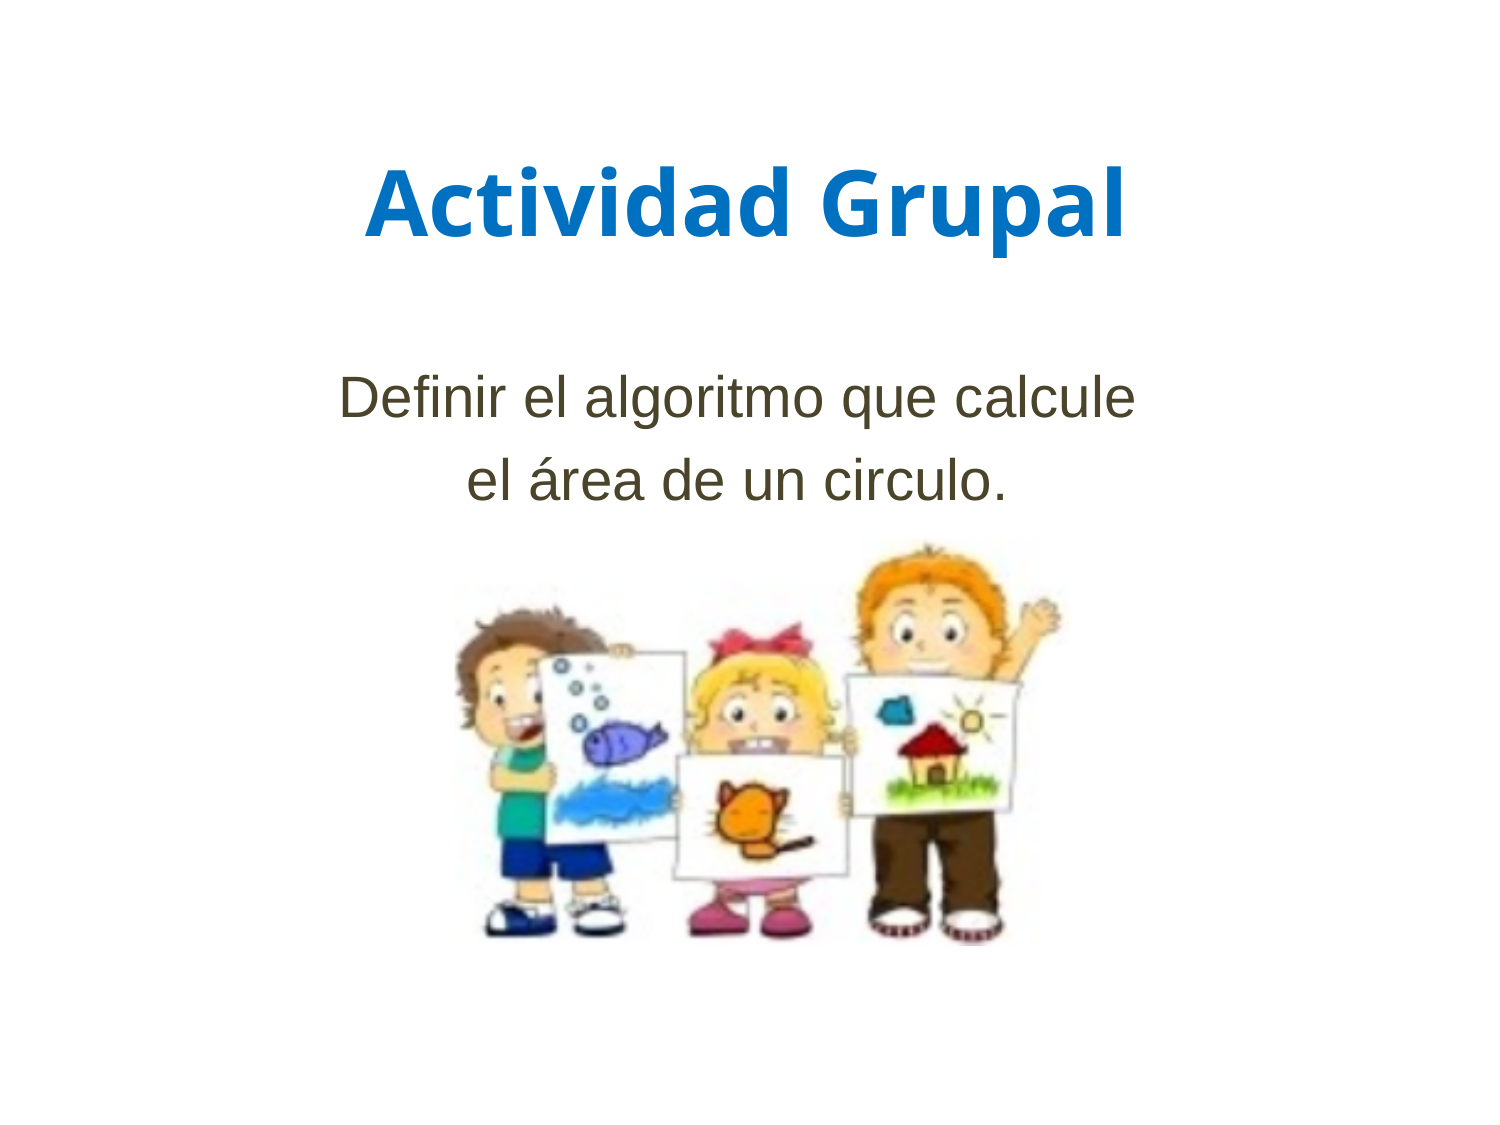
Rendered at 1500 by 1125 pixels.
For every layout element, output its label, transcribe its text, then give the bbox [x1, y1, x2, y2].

text_box Actividad Grupal [109, 72, 1385, 327]
text_box Definir el algoritmo que calcule el área de un circulo. [230, 338, 1247, 520]
picture [454, 538, 1070, 947]
